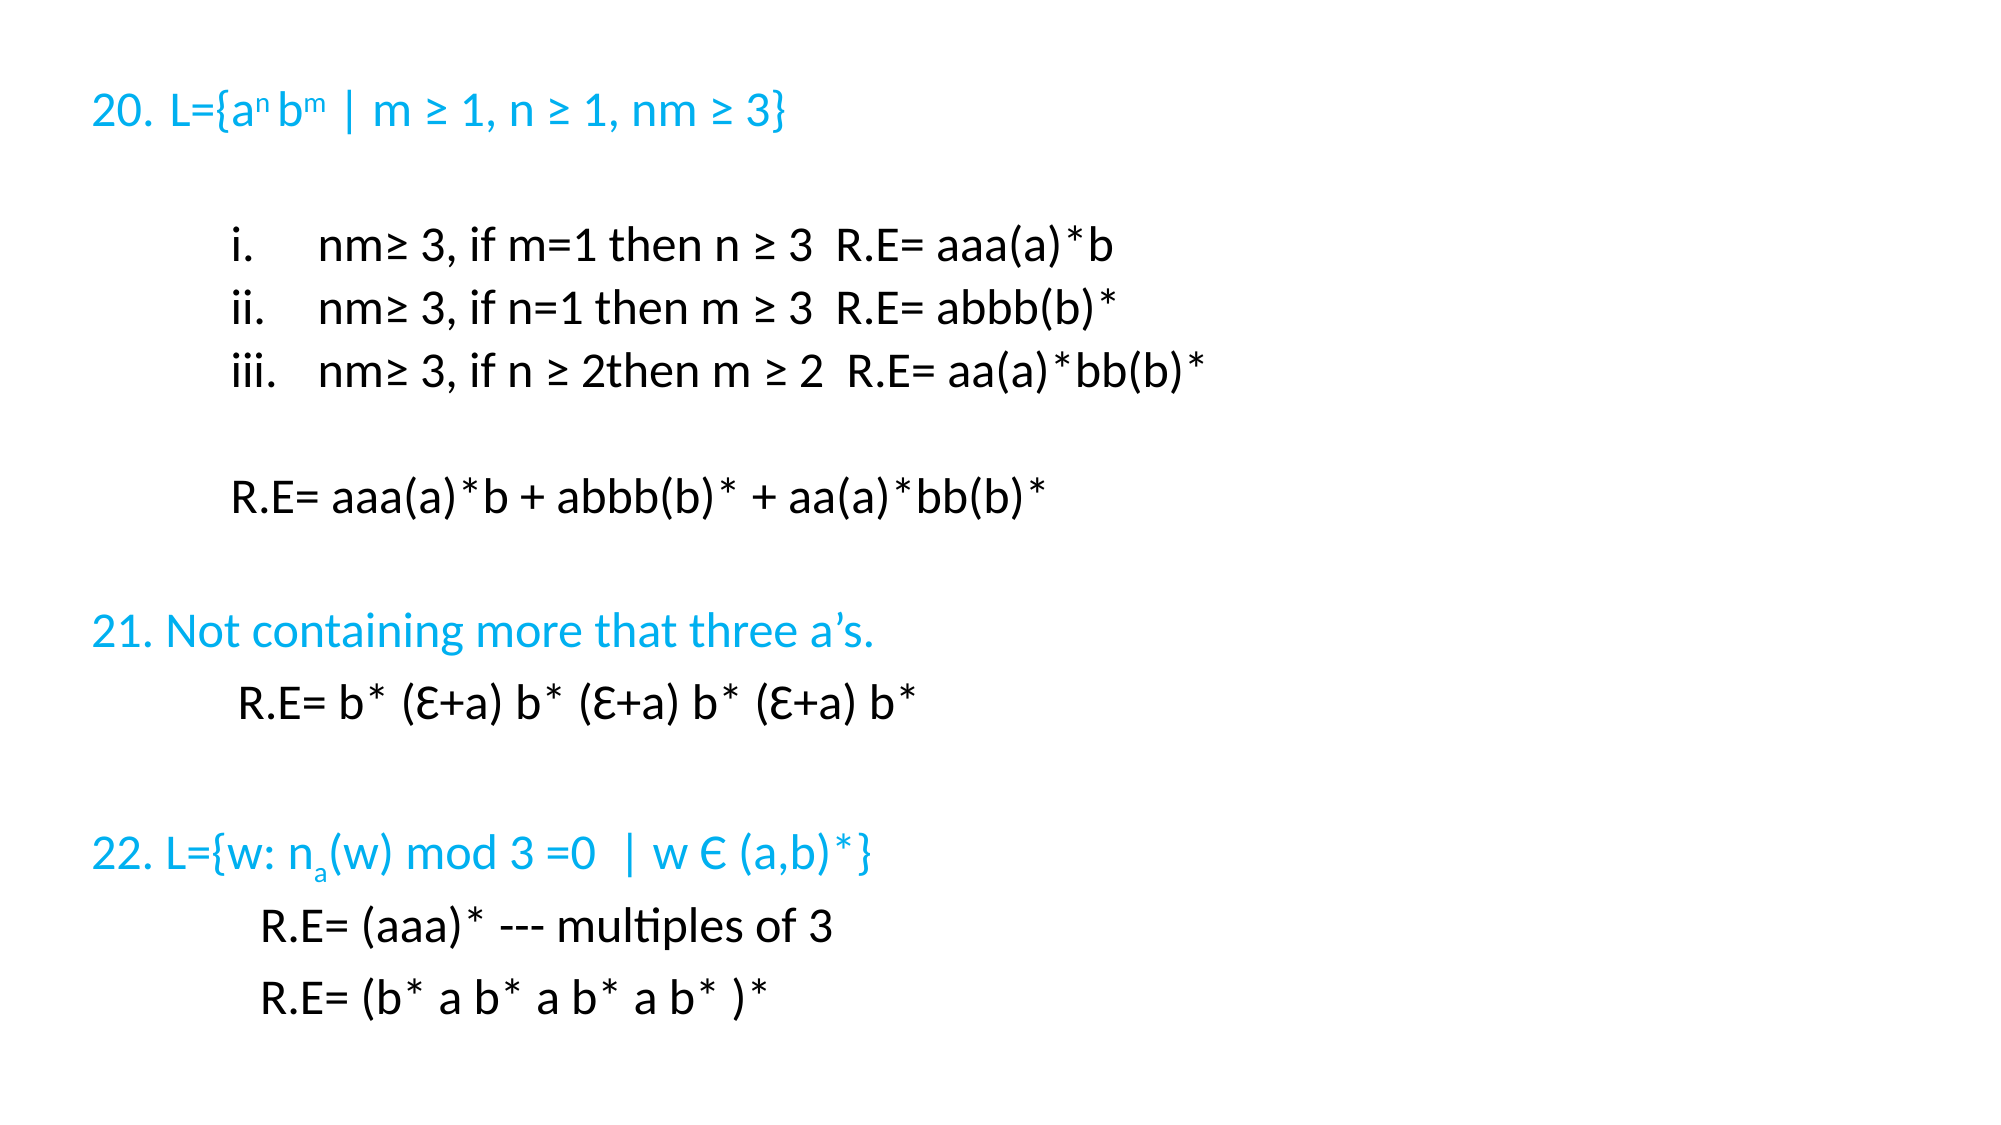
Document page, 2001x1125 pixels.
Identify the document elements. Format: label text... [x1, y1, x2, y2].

list L={an bm | m ≥ 1, n ≥ 1, nm ≥ 3} nm≥ 3, if m=1 then n ≥ 3 R.E= aaa(a)*b nm≥ 3, if n=1 then m ≥ 3 R.E= abbb(b)* nm≥ 3, if n ≥ 2then m ≥ 2 R.E= aa(a)*bb(b)* R.E= aaa(a)*b + abbb(b)* + aa(a)*bb(b)* 21. Not containing more that three a’s. R.E= b* (Ɛ+a) b* (Ɛ+a) b* (Ɛ+a) b* 22. L={w: na(w) mod 3 =0 | w Є (a,b)*} R.E= (aaa)* --- multiples of 3 R.E= (b* a b* a b* a b* )* [76, 76, 1863, 1037]
